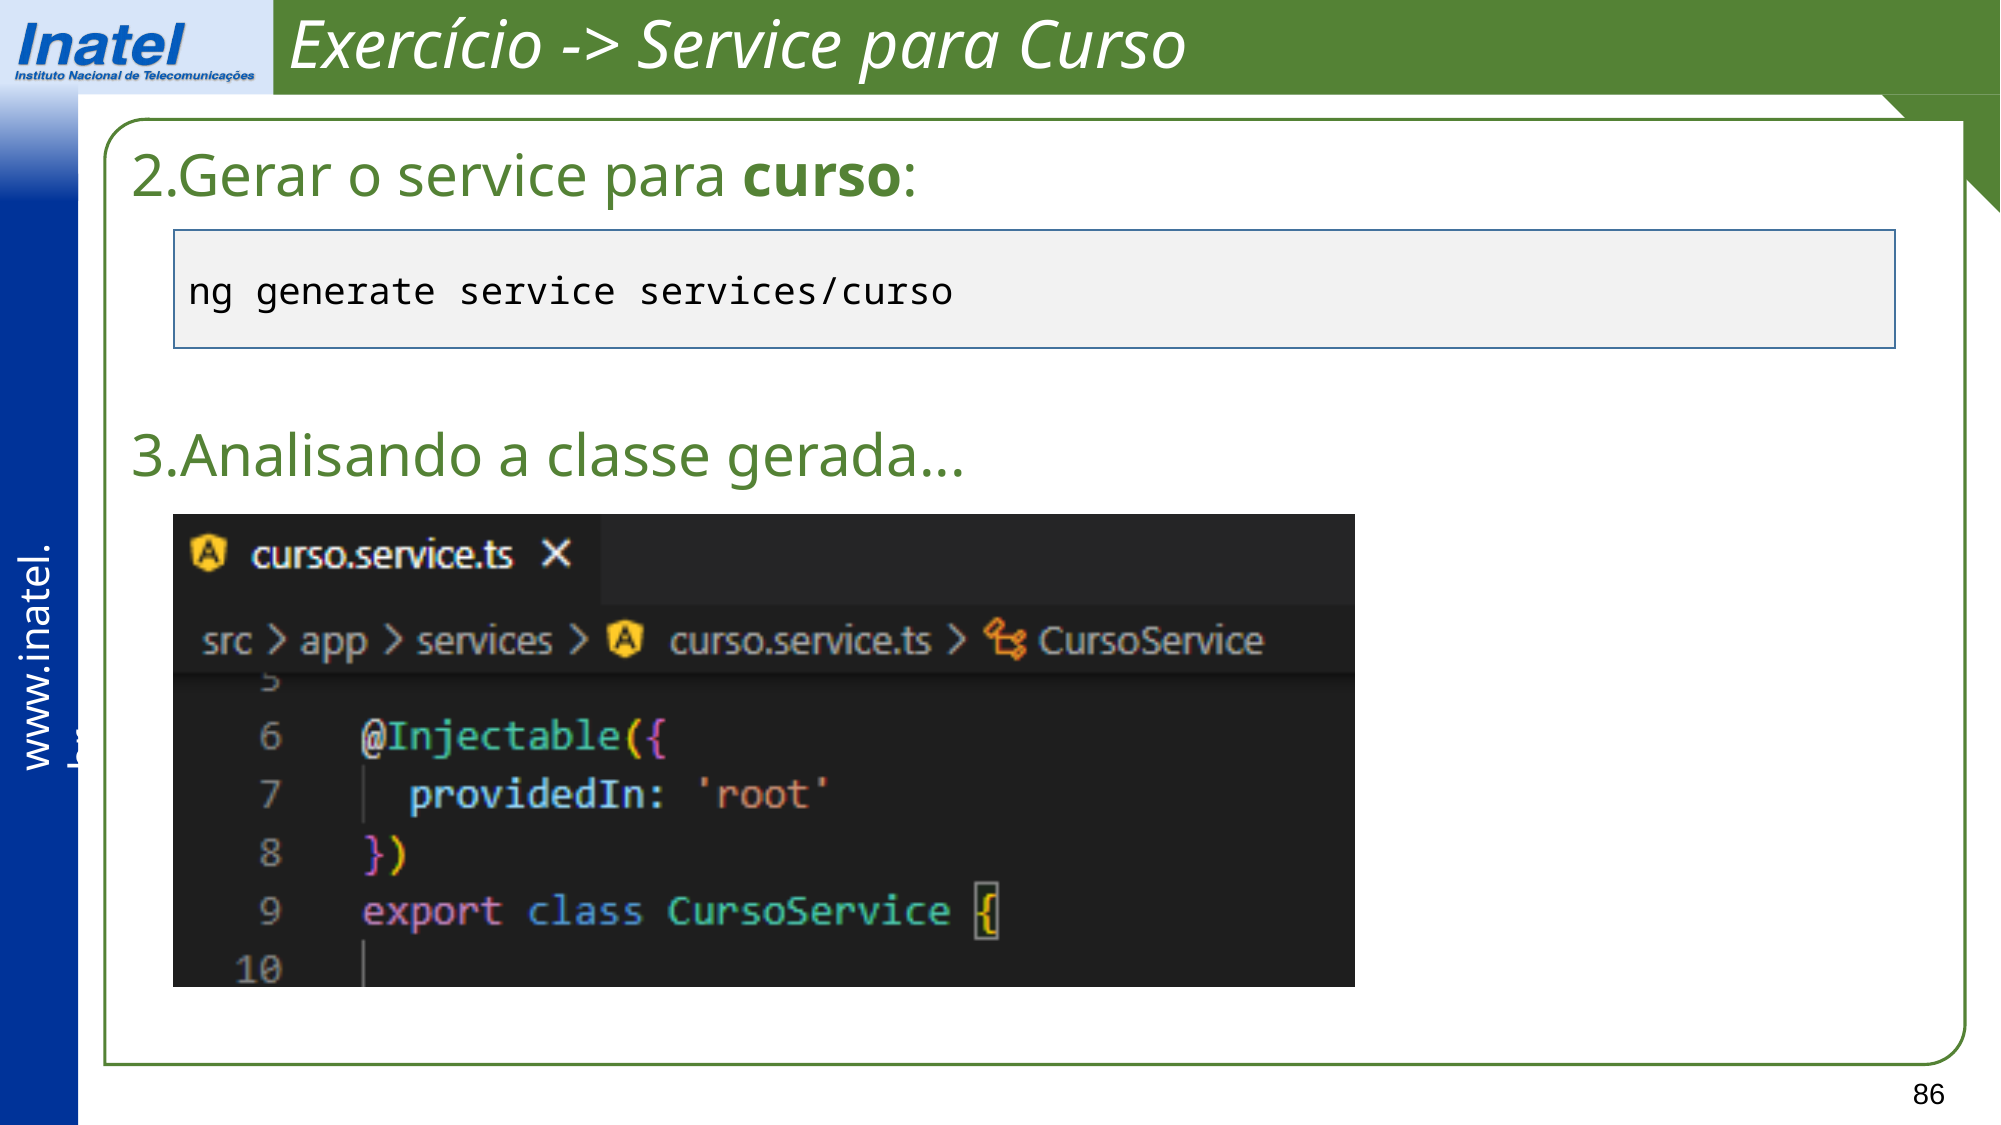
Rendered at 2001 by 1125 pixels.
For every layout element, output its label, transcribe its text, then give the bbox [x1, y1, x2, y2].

text_box ng generate service services/curso [173, 229, 1896, 349]
picture [12, 20, 258, 85]
text_box 2.Gerar o service para curso: 3.Analisando a classe gerada... [103, 117, 1967, 1067]
text_box [1881, 96, 2000, 215]
picture [173, 514, 1355, 987]
text_box Exercício -> Service para Curso [272, 0, 2000, 96]
